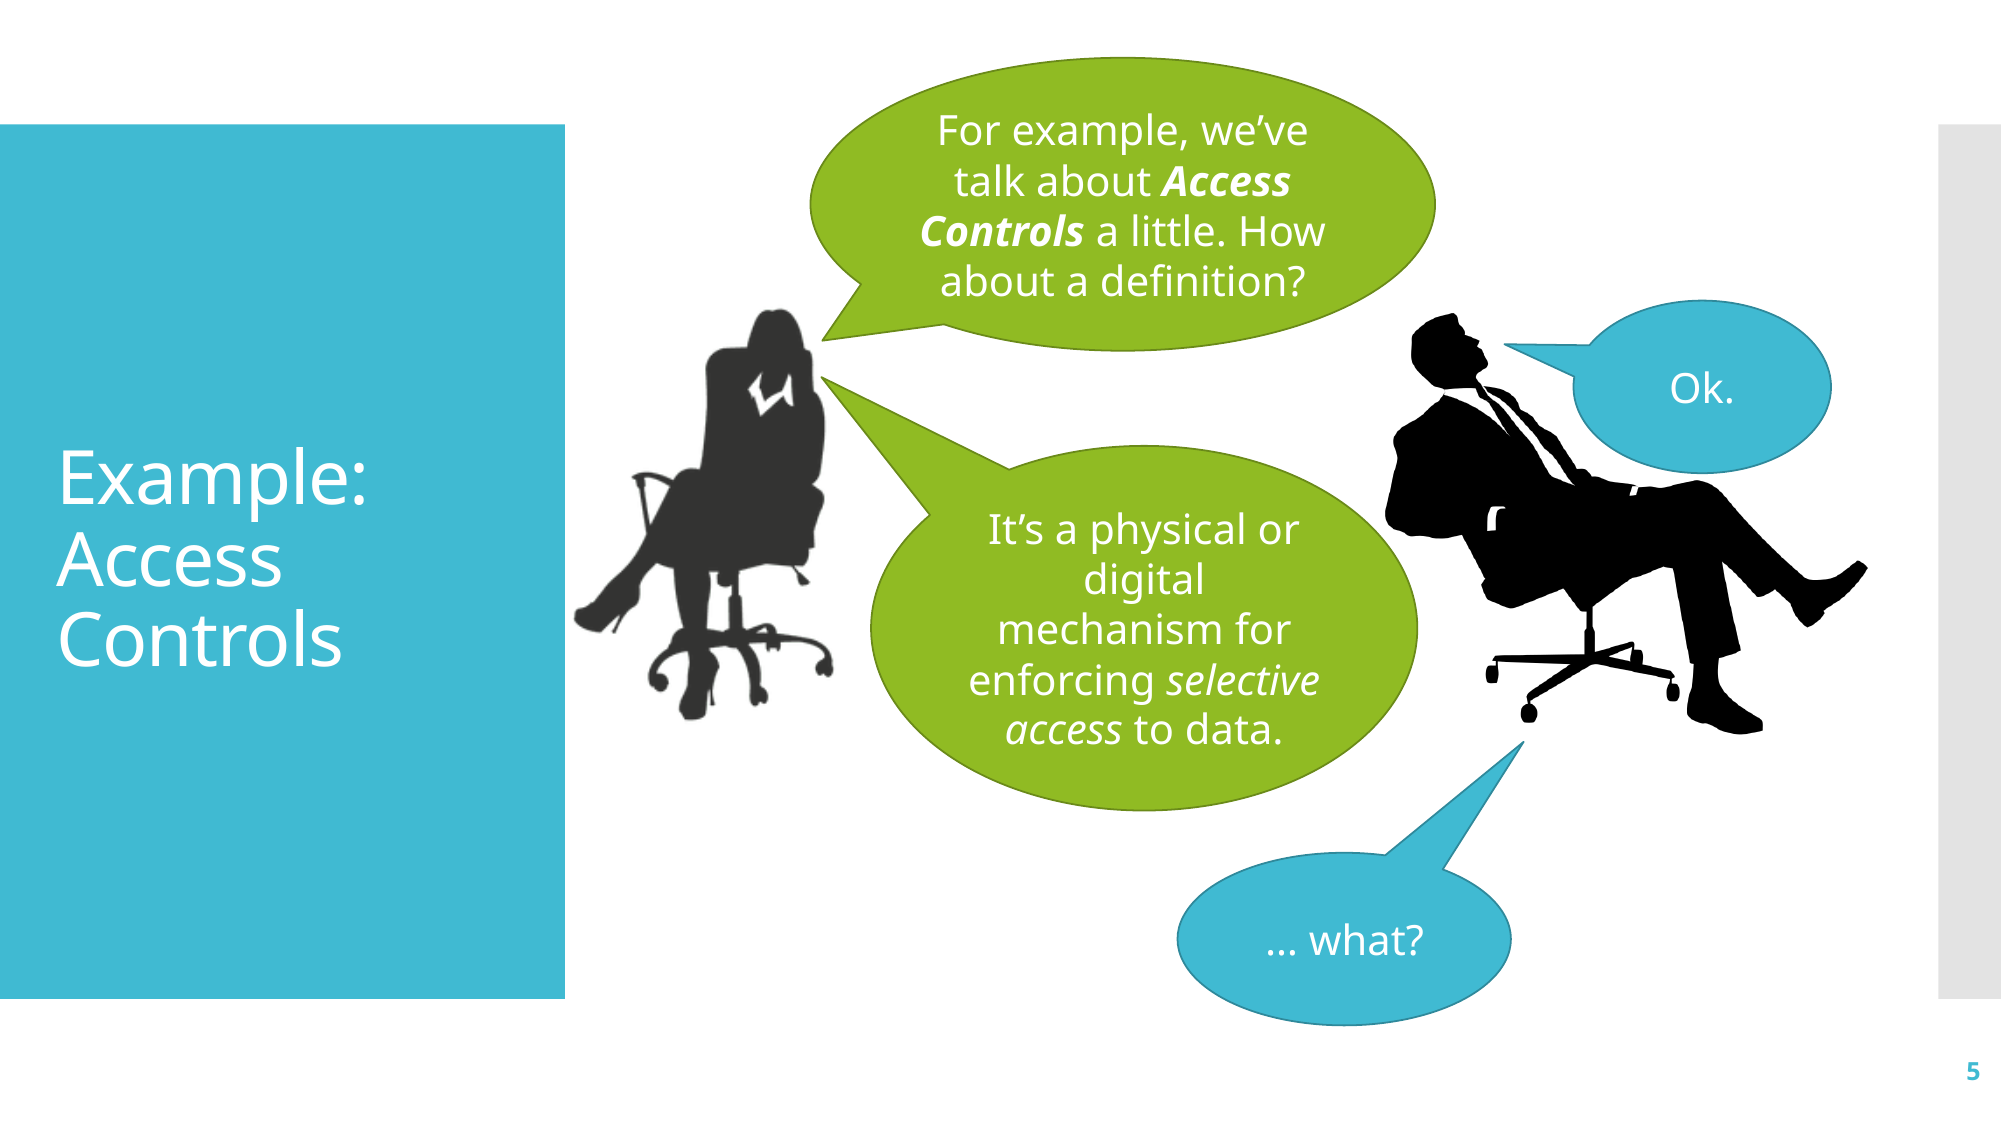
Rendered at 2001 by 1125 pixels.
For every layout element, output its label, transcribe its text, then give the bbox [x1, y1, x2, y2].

text_box Ok. [1644, 299, 1761, 309]
text_box It’s a physical or digital mechanism for enforcing selective access to data. [925, 429, 1380, 812]
text_box For example, we’ve talk about Access Controls a little. How about a definition? [809, 56, 1436, 352]
slide_number 5 [1744, 1042, 1996, 1103]
picture [480, 291, 929, 739]
title Example: Access Controls [41, 184, 525, 940]
text_box … what? [1176, 741, 1525, 1027]
picture [1380, 309, 1872, 738]
